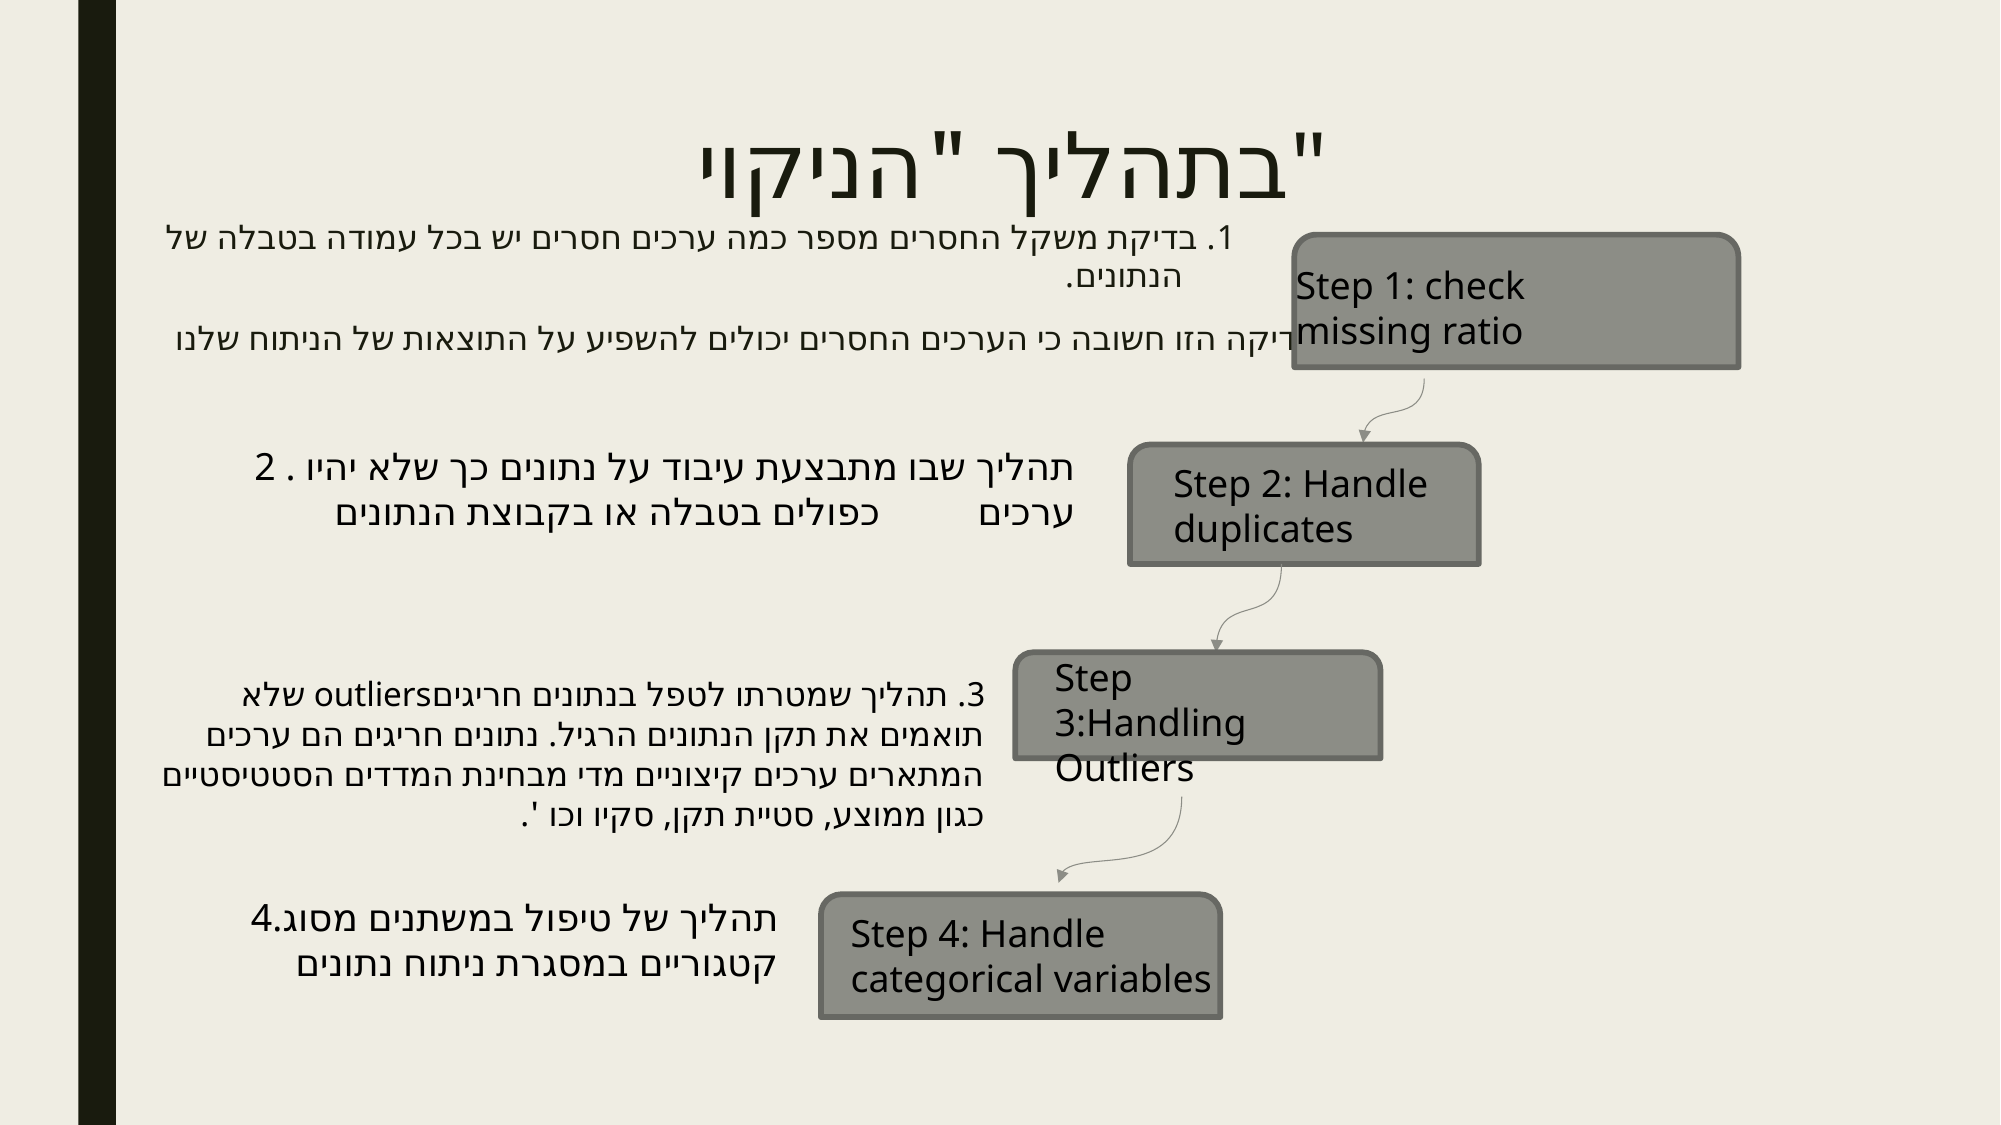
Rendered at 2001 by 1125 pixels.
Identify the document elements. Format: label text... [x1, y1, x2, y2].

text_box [1361, 379, 1426, 442]
text_box [1324, 649, 1384, 762]
text_box 4.תהליך של טיפול במשתנים מסוג קטגוריים במסגרת ניתוח נתונים [148, 887, 794, 992]
text_box [1127, 441, 1482, 567]
text_box Step 2: Handle duplicates [1158, 452, 1479, 558]
text_box 2 . תהליך שבו מתבצעת עיבוד על נתונים כך שלא יהיו ערכים כפולים בטבלה או בקבוצת הנתונים [204, 435, 1091, 541]
title בתהליך "הניקוי" [225, 112, 1800, 212]
text_box [1291, 231, 1742, 371]
text_box Step 4: Handle categorical variables [835, 902, 1244, 1008]
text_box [1055, 756, 1186, 880]
text_box [818, 891, 1224, 1020]
list 1. בדיקת משקל החסרים מספר כמה ערכים חסרים יש בכל עמודה בטבלה של הנתונים. הבדיקה הזו חשובה כי הערכים החסרים יכולים להשפיע על התוצאות של הניתוח שלנו [134, 212, 1800, 1125]
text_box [1204, 575, 1293, 641]
text_box 3. תהליך שמטרתו לטפל בנתונים חריגיםoutliers שלא תואמים את תקן הנתונים הרגיל. נתונים חריגים הם ערכים המתארים ערכים קיצוניים מדי מבחינת המדדים הסטטיסטיים כגון ממוצע, סטיית תקן, סקיו וכו '. [121, 665, 1000, 841]
text_box Step 1: check missing ratio [1280, 254, 1677, 360]
text_box [1012, 649, 1039, 762]
text_box Step 3:Handling Outliers [1039, 646, 1324, 797]
